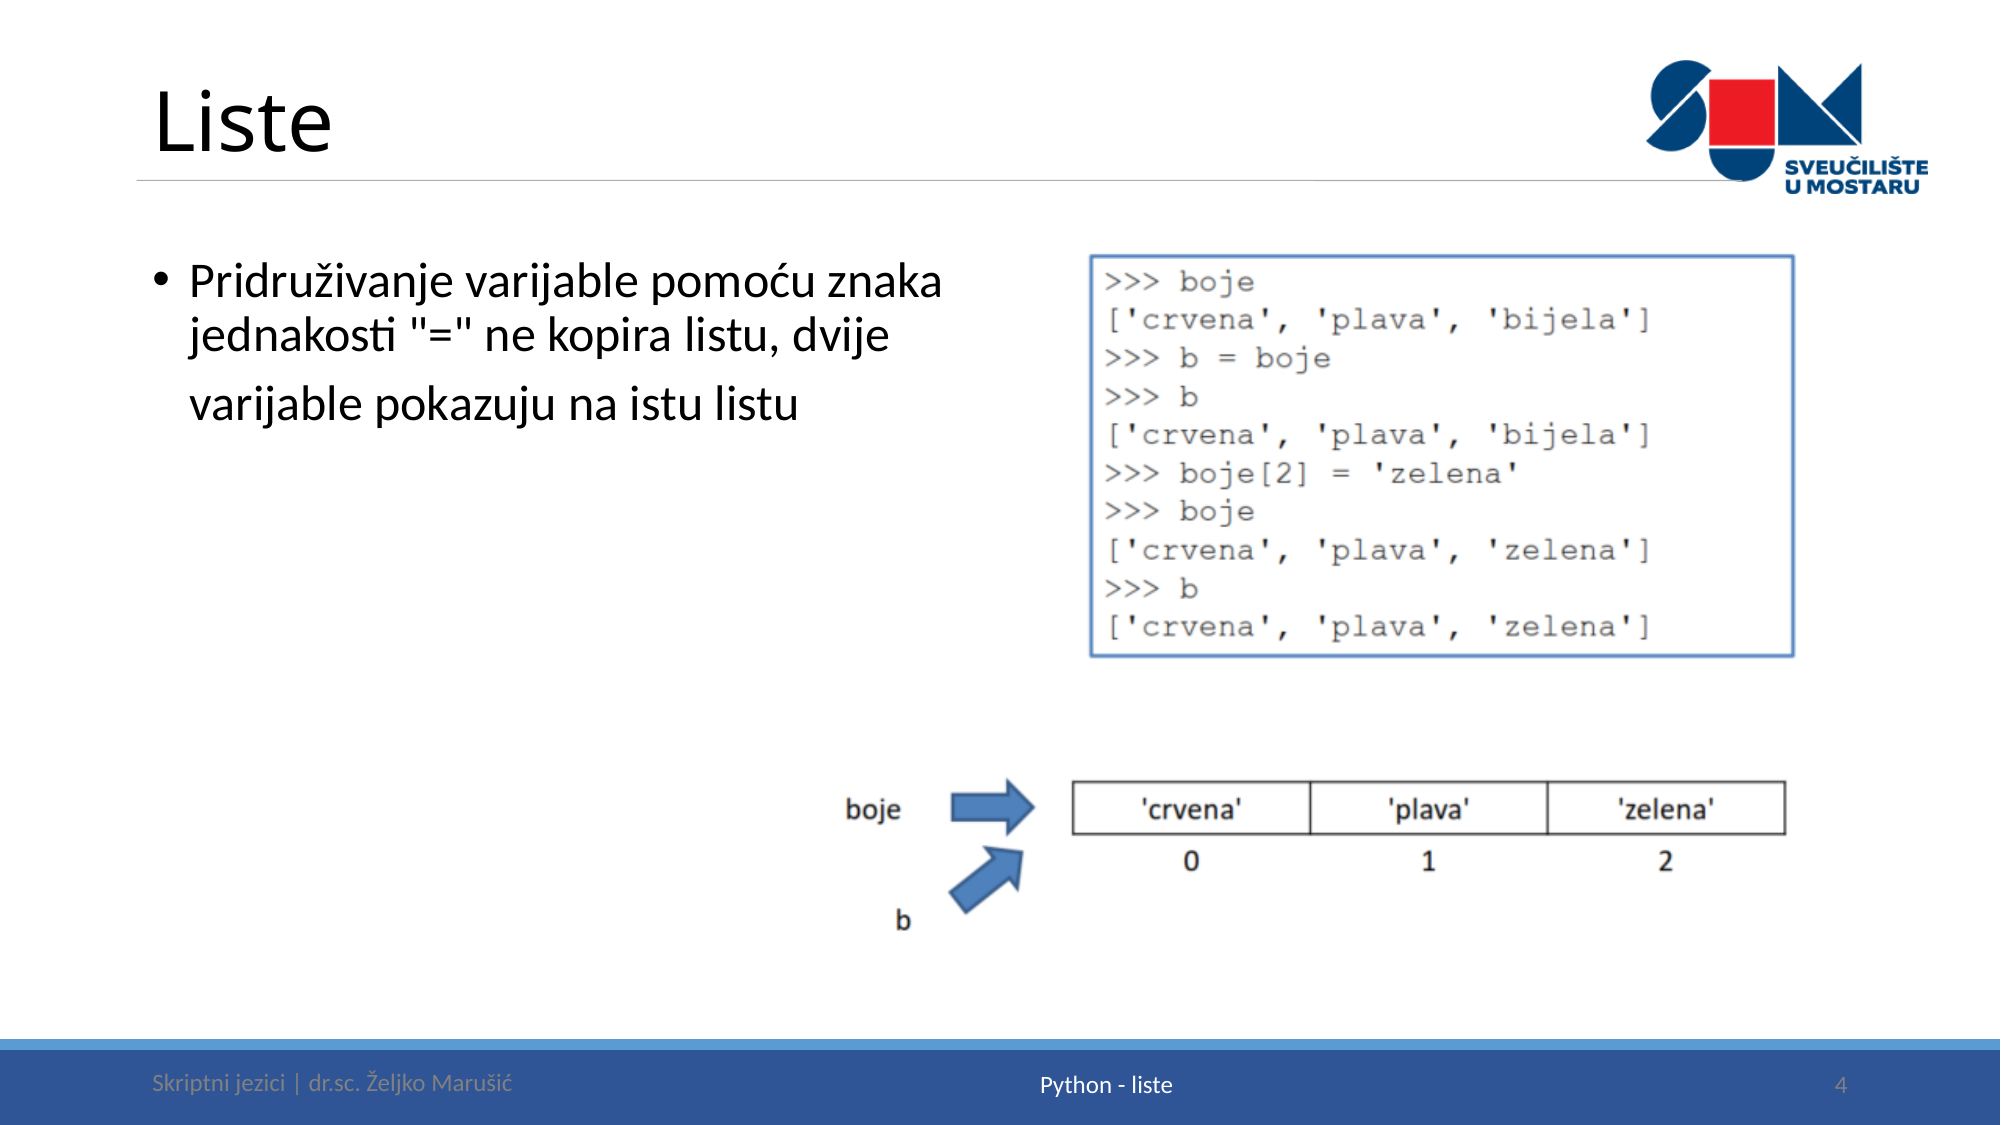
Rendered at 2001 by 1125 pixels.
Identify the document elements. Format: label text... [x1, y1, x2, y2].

footer Skriptni jezici | dr.sc. Željko Marušić [137, 1051, 897, 1112]
list Pridruživanje varijable pomoću znaka jednakosti "=" ne kopira listu, dvije varijable pokazuju na istu listu [137, 246, 1057, 1014]
picture [833, 759, 1804, 959]
picture [1080, 245, 1804, 668]
title Liste [137, 44, 1647, 206]
slide_number 4 [1677, 1053, 1863, 1114]
picture [1647, 60, 1928, 194]
